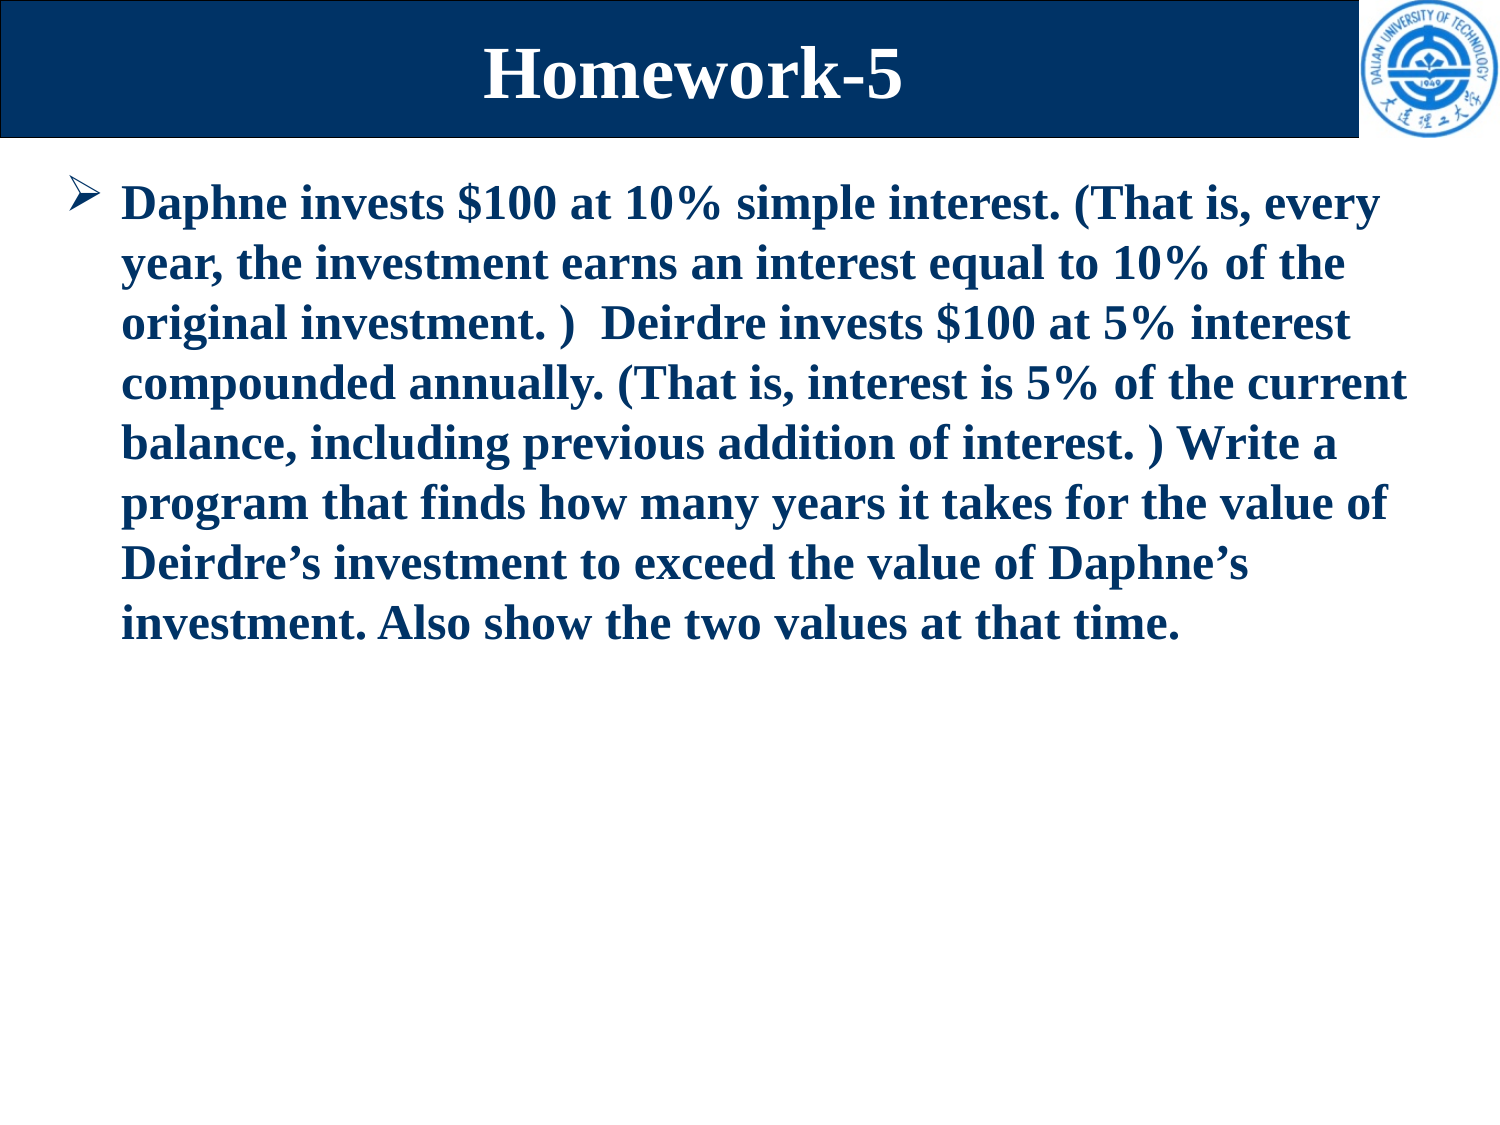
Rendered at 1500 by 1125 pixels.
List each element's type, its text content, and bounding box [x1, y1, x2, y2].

list Daphne invests $100 at 10% simple interest. (That is, every year, the investment earns an interest equal to 10% of the original investment. ) Deirdre invests $100 at 5% interest compounded annually. (That is, interest is 5% of the current balance, including previous addition of interest. ) Write a program that finds how many years it takes for the value of Deirdre’s investment to exceed the value of Daphne’s investment. Also show the two values at that time. [50, 162, 1463, 1088]
title Homework-5 [37, 12, 1350, 125]
picture [1359, 0, 1500, 138]
